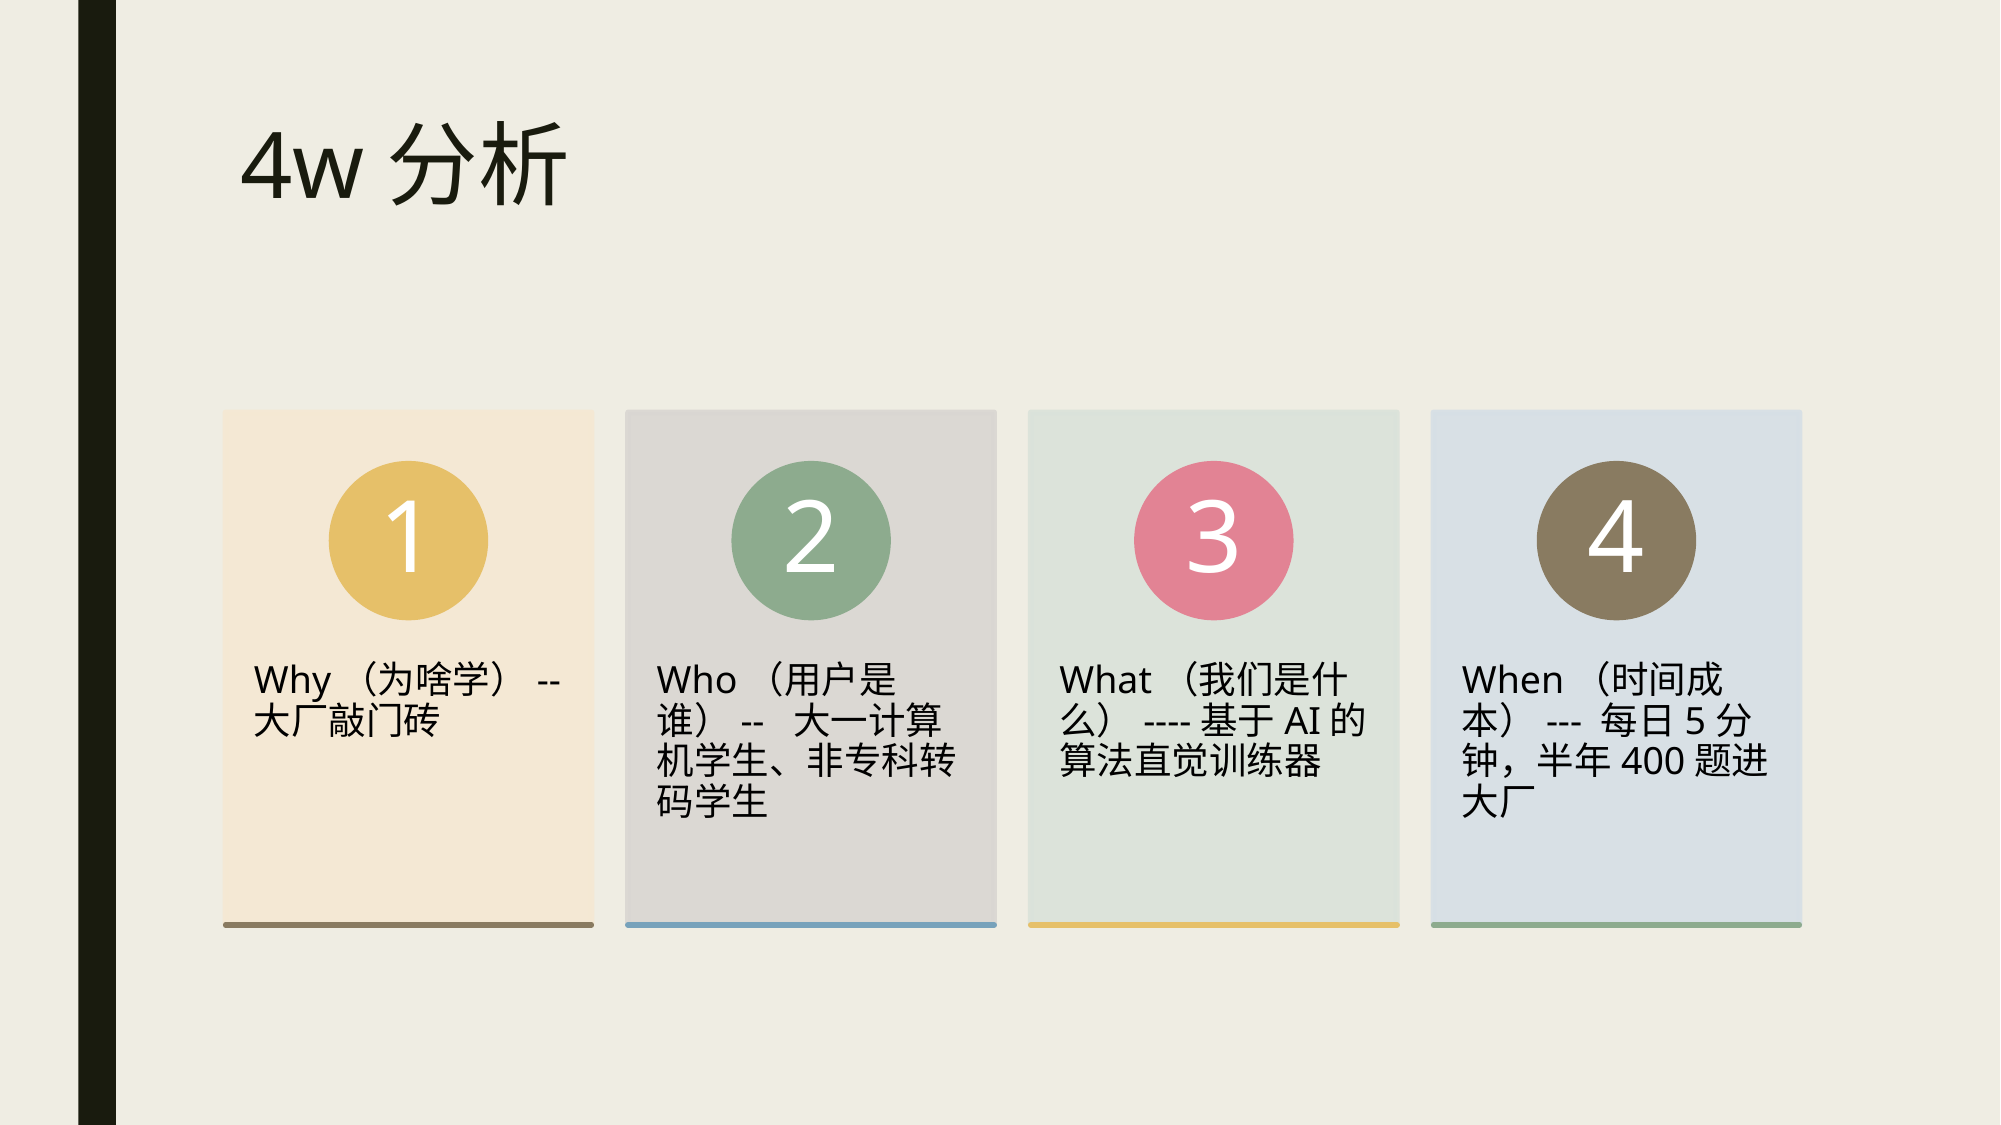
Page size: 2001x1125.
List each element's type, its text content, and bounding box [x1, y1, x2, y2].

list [224, 374, 1800, 963]
title 4w分析 [225, 112, 1800, 357]
